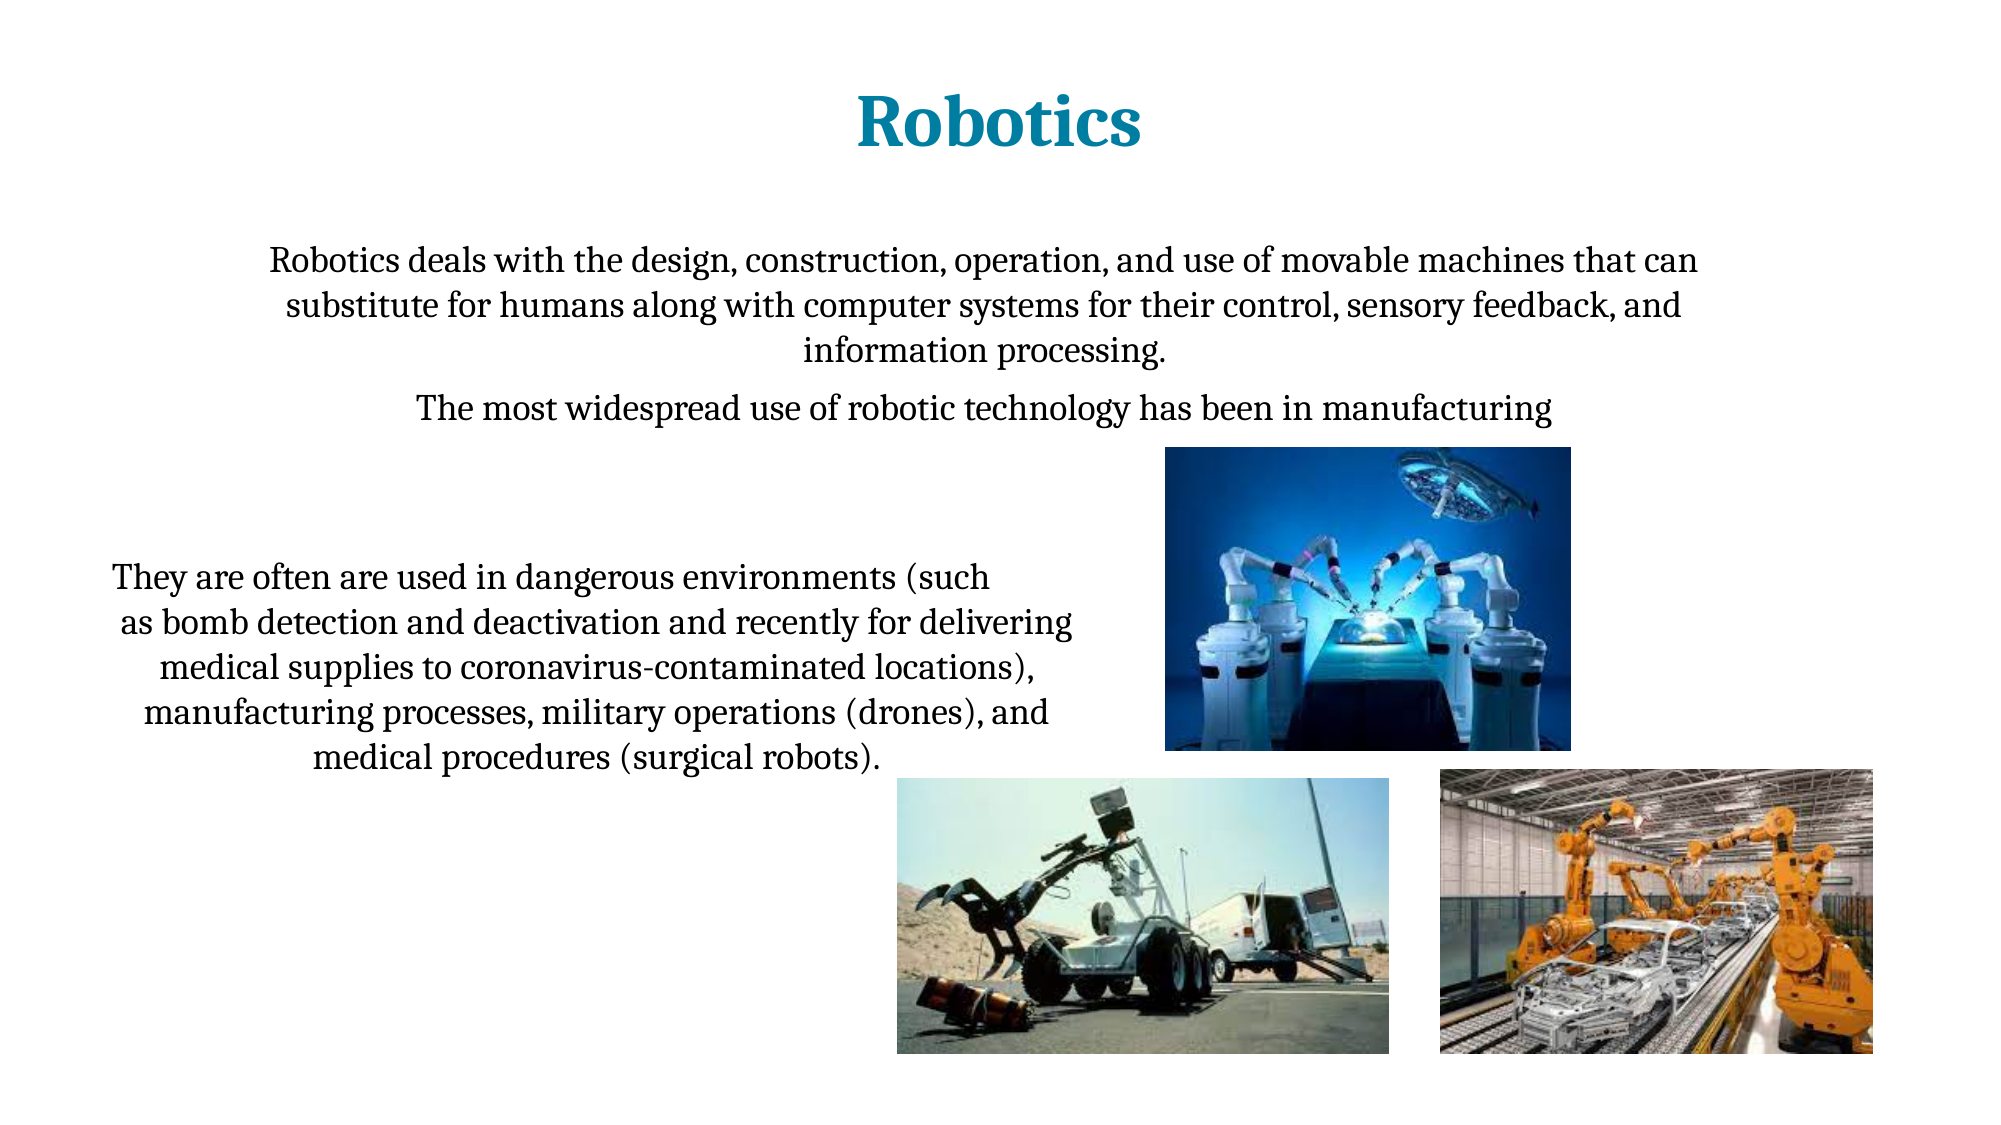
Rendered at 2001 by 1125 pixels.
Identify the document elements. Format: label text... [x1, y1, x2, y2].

picture [896, 778, 1389, 1055]
title Robotics [97, 71, 1903, 162]
picture [1165, 446, 1571, 751]
text_box They are often are used in dangerous environments (such as bomb detection and deactivation and recently for delivering medical supplies to coronavirus-contaminated locations), manufacturing processes, military operations (drones), and medical procedures (surgical robots). [97, 544, 1098, 785]
text_box Robotics deals with the design, construction, operation, and use of movable machines that can substitute for humans along with computer systems for their control, sensory feedback, and information processing. [215, 227, 1755, 378]
picture [1439, 769, 1874, 1055]
text_box The most widespread use of robotic technology has been in manufacturing [348, 375, 1622, 436]
